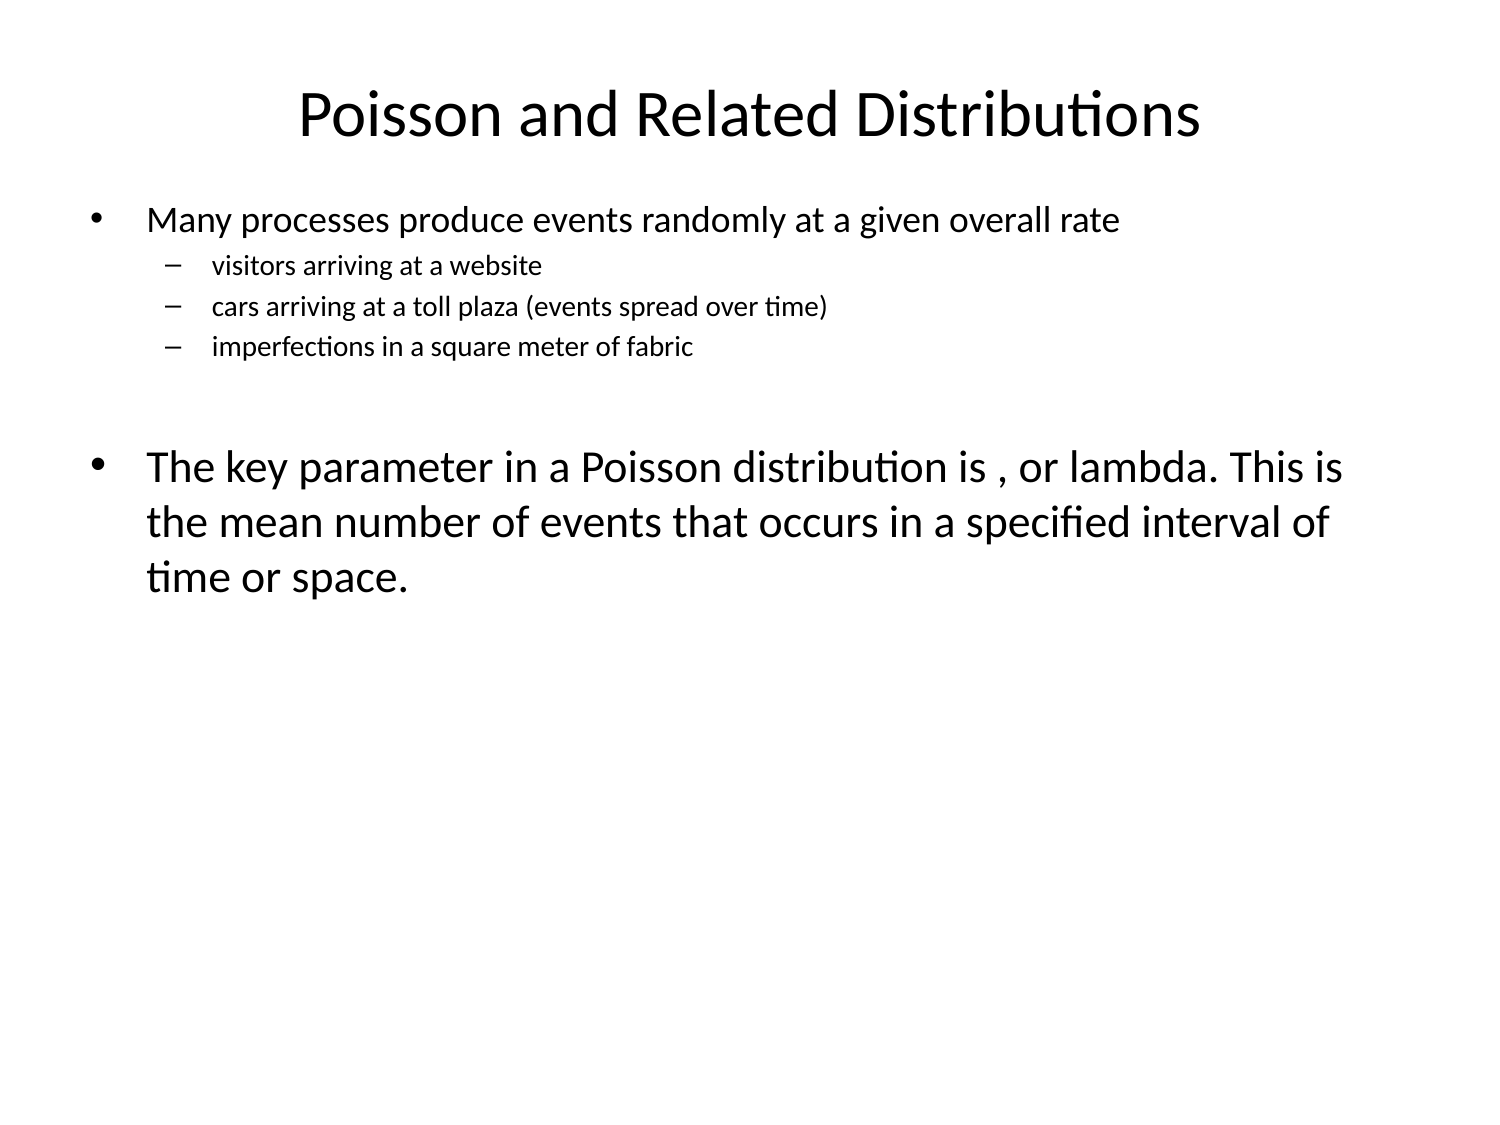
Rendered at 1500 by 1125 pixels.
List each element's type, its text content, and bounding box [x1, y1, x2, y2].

list Many processes produce events randomly at a given overall rate visitors arriving at a website cars arriving at a toll plaza (events spread over time) imperfections in a square meter of fabric The key parameter in a Poisson distribution is , or lambda. This is the mean number of events that occurs in a specified interval of time or space. [75, 187, 1425, 1005]
title Poisson and Related Distributions [75, 45, 1425, 175]
